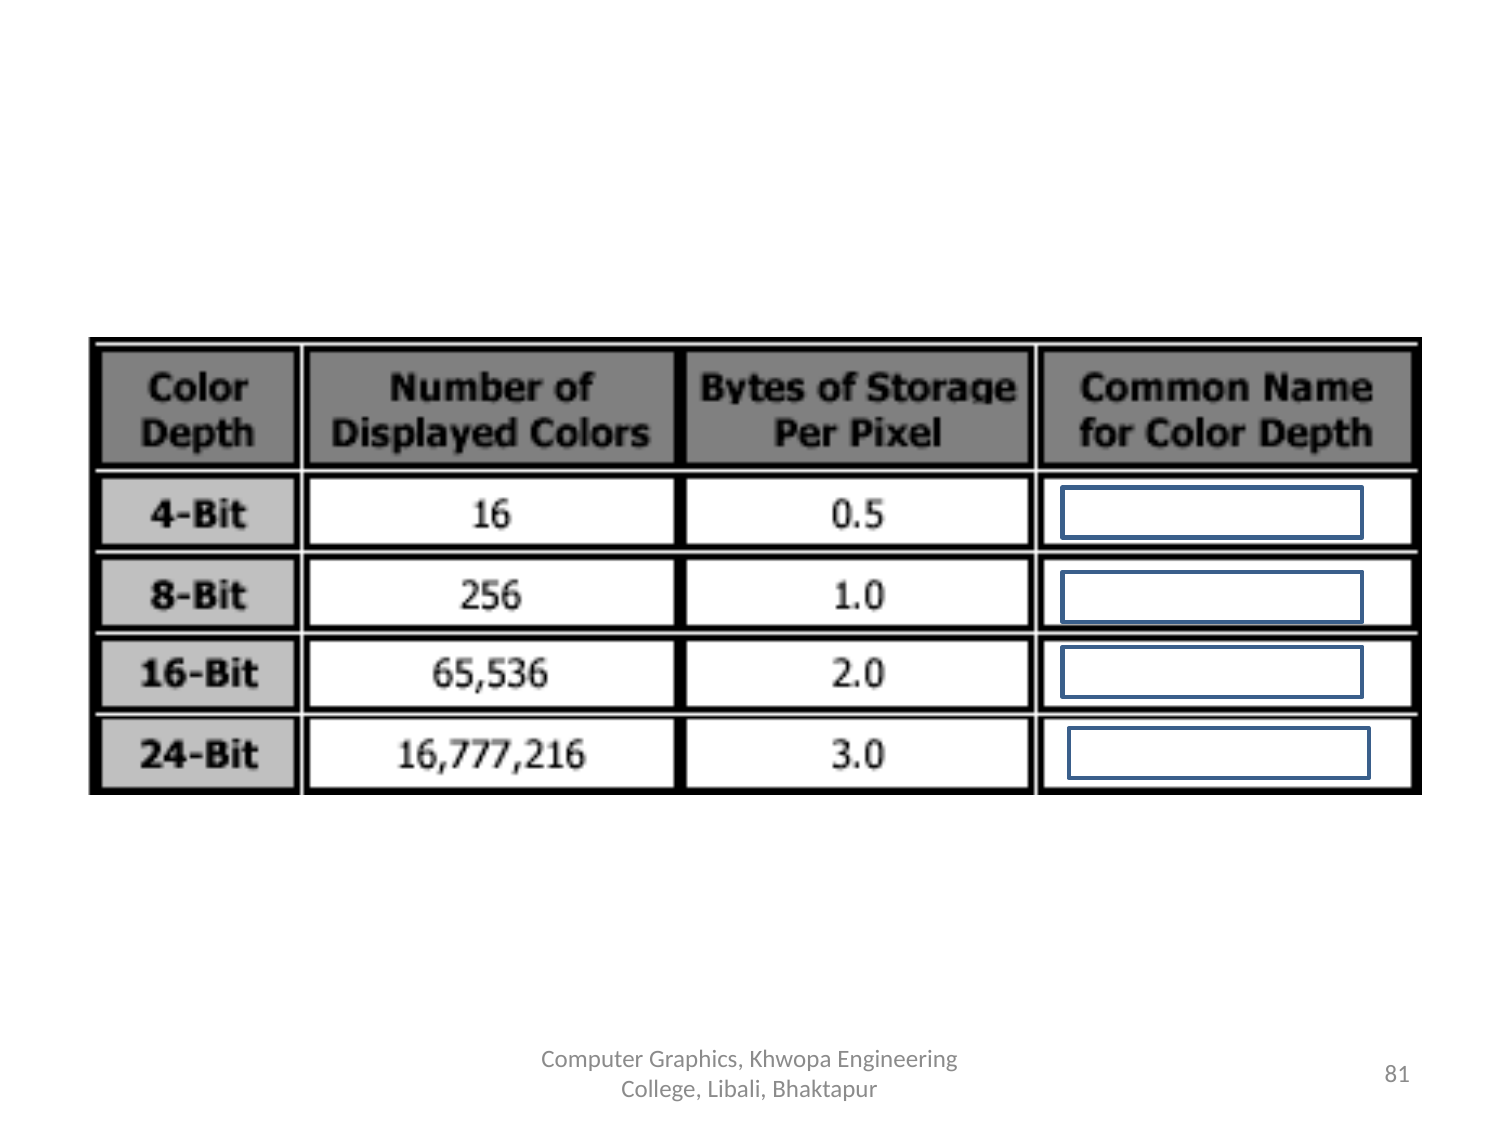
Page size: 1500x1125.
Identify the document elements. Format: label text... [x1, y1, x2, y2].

footer Computer Graphics, Khwopa Engineering College, Libali, Bhaktapur [512, 1042, 988, 1103]
slide_number 81 [1074, 1042, 1425, 1103]
picture [87, 337, 1422, 796]
